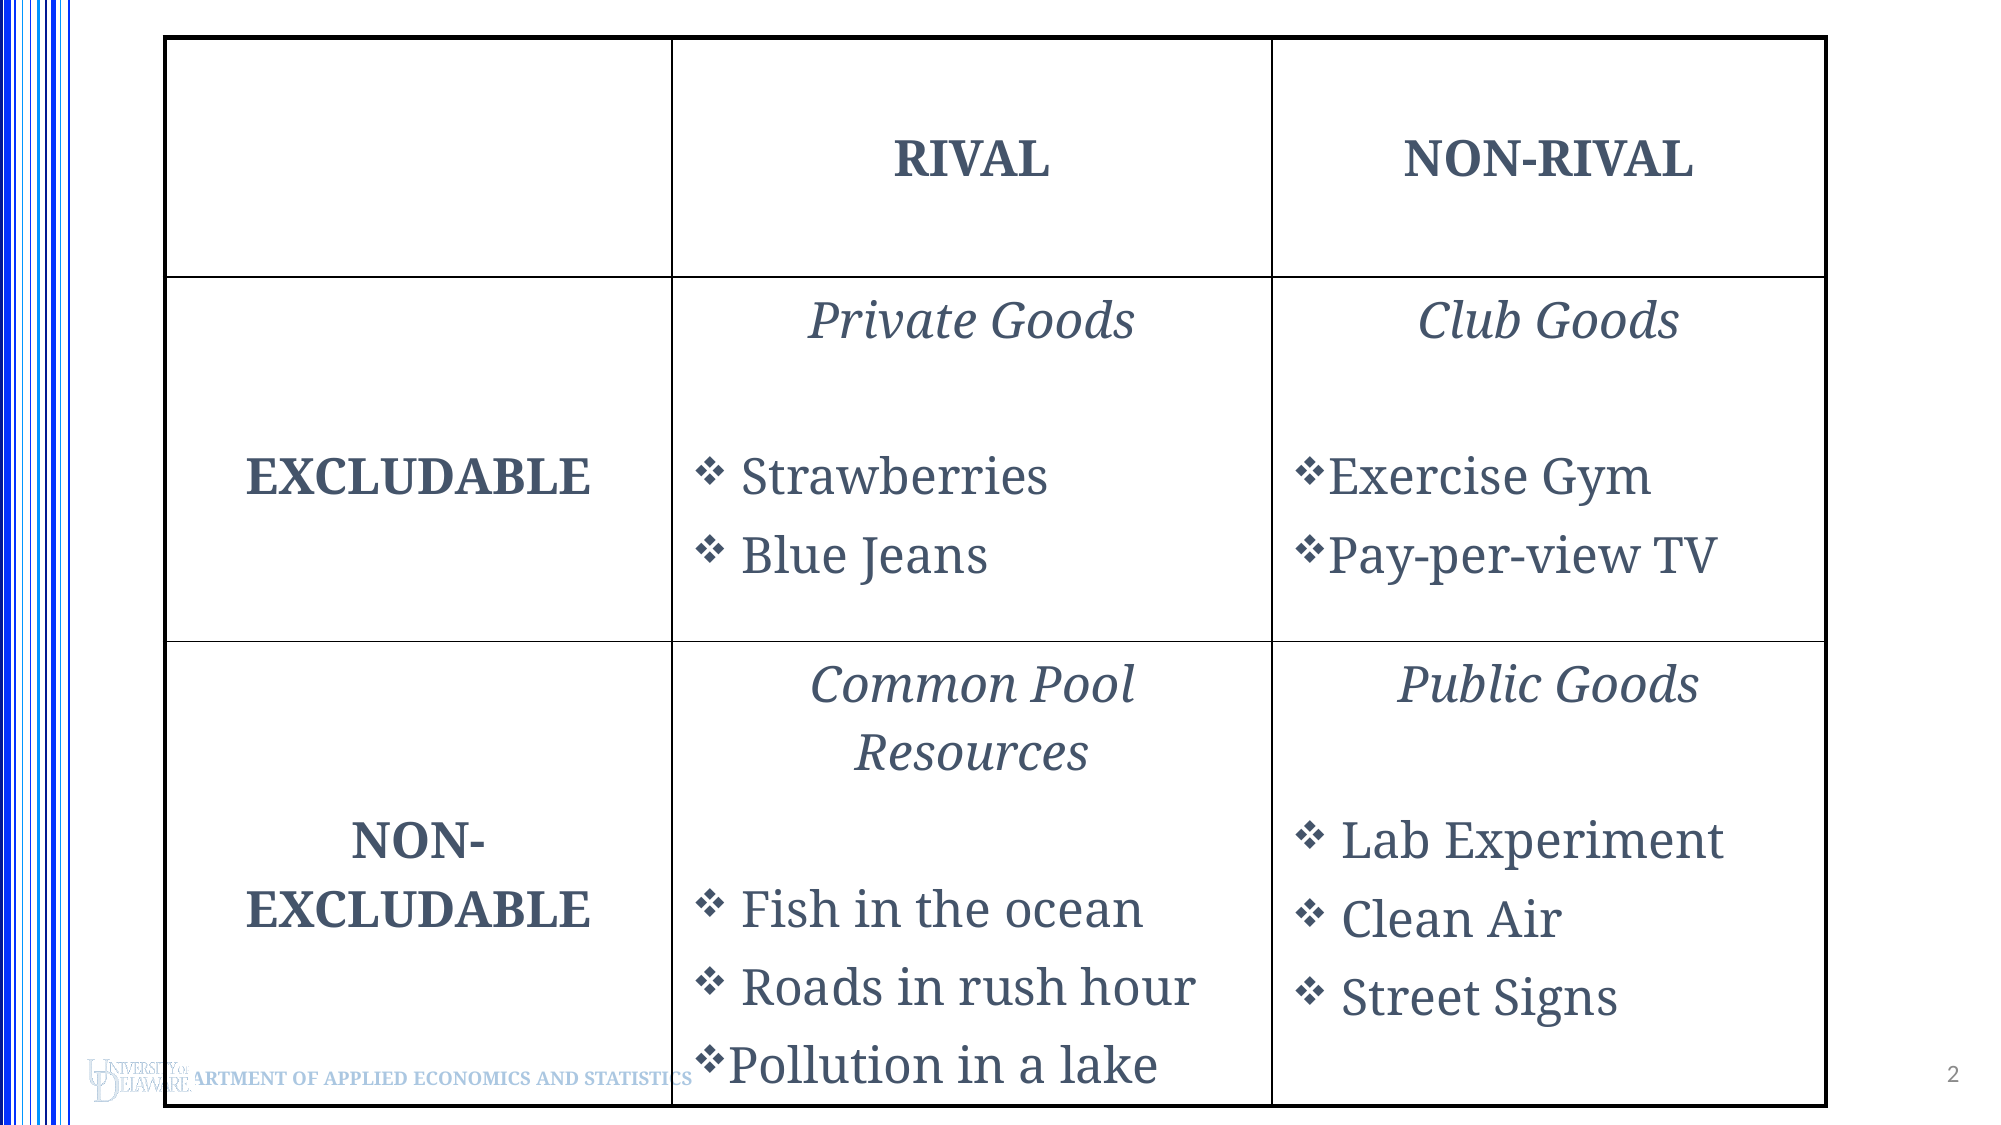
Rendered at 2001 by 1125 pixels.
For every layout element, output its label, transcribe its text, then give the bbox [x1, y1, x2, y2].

slide_number 2 [1828, 1042, 1975, 1103]
table_cell Private Goods Strawberries Blue Jeans [673, 278, 1271, 641]
table_cell Public Goods Lab Experiment Clean Air Street Signs [1273, 642, 1824, 1104]
table_cell Common Pool Resources Fish in the ocean Roads in rush hour Pollution in a lake [673, 642, 1271, 1104]
table_header [167, 40, 671, 276]
table_header RIVAL [673, 40, 1271, 276]
table_cell NON-EXCLUDABLE [167, 642, 671, 1104]
table_cell EXCLUDABLE [167, 278, 671, 641]
table_header NON-RIVAL [1273, 40, 1824, 276]
table_cell Club Goods Exercise Gym Pay-per-view TV [1273, 278, 1824, 641]
